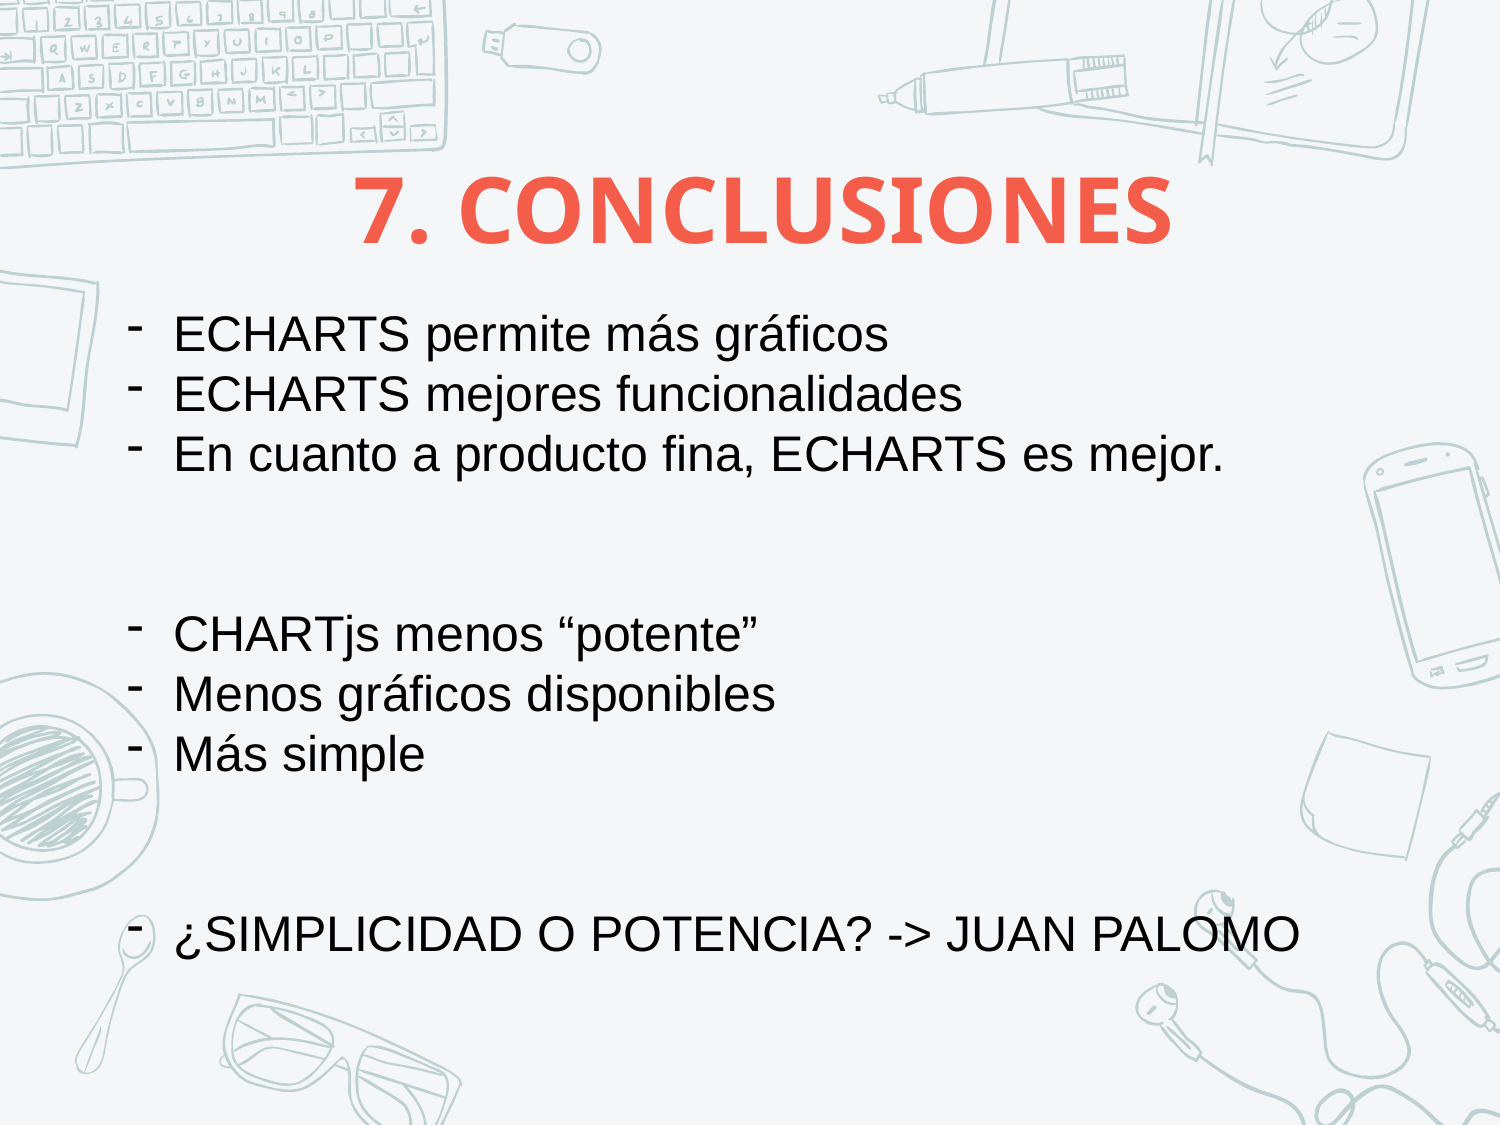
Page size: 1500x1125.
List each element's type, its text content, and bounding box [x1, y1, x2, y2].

title 7. CONCLUSIONES [200, 149, 1329, 277]
text_box ECHARTS permite más gráficos ECHARTS mejores funcionalidades En cuanto a producto fina, ECHARTS es mejor. CHARTjs menos “potente” Menos gráficos disponibles Más simple ¿SIMPLICIDAD O POTENCIA? -> JUAN PALOMO [112, 294, 1356, 969]
